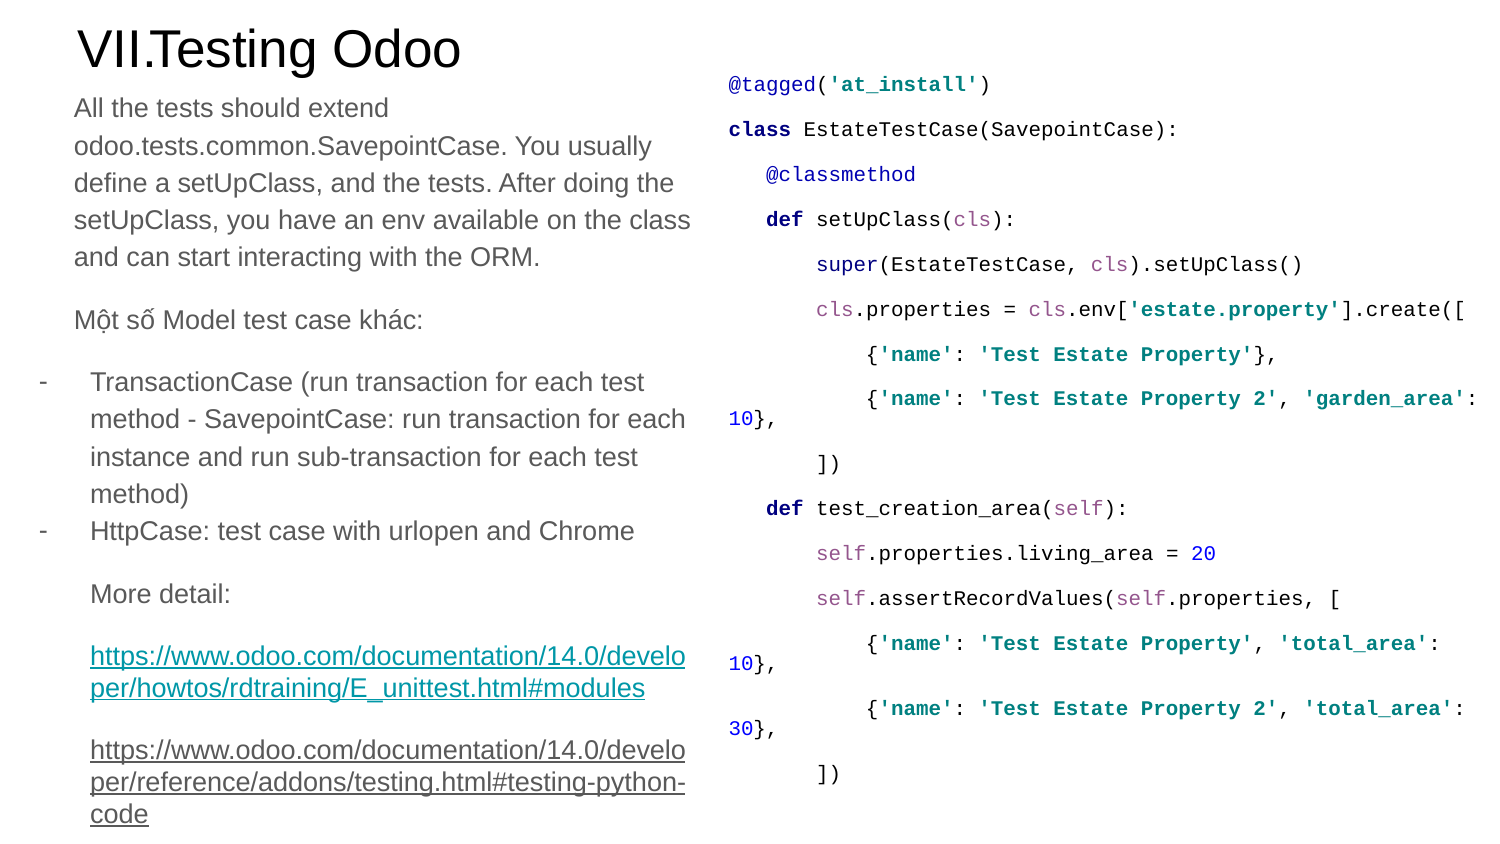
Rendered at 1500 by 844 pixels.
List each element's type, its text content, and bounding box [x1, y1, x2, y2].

title Testing Odoo [51, 0, 1449, 70]
list All the tests should extend odoo.tests.common.SavepointCase. You usually define a setUpClass, and the tests. After doing the setUpClass, you have an env available on the class and can start interacting with the ORM. Một số Model test case khác: TransactionCase (run transaction for each test method - SavepointCase: run transaction for each instance and run sub-transaction for each test method) HttpCase: test case with urlopen and Chrome More detail: https://www.odoo.com/documentation/14.0/developer/howtos/rdtraining/E_unittest.html#modules https://www.odoo.com/documentation/14.0/developer/reference/addons/testing.html#testing-python-code [0, 70, 714, 844]
list @tagged('at_install') class EstateTestCase(SavepointCase): @classmethod def setUpClass(cls): super(EstateTestCase, cls).setUpClass() cls.properties = cls.env['estate.property'].create([ {'name': 'Test Estate Property'}, {'name': 'Test Estate Property 2', 'garden_area': 10}, ]) def test_creation_area(self): self.properties.living_area = 20 self.assertRecordValues(self.properties, [ {'name': 'Test Estate Property', 'total_area': 10}, {'name': 'Test Estate Property 2', 'total_area': 30}, ]) [713, 60, 1500, 835]
